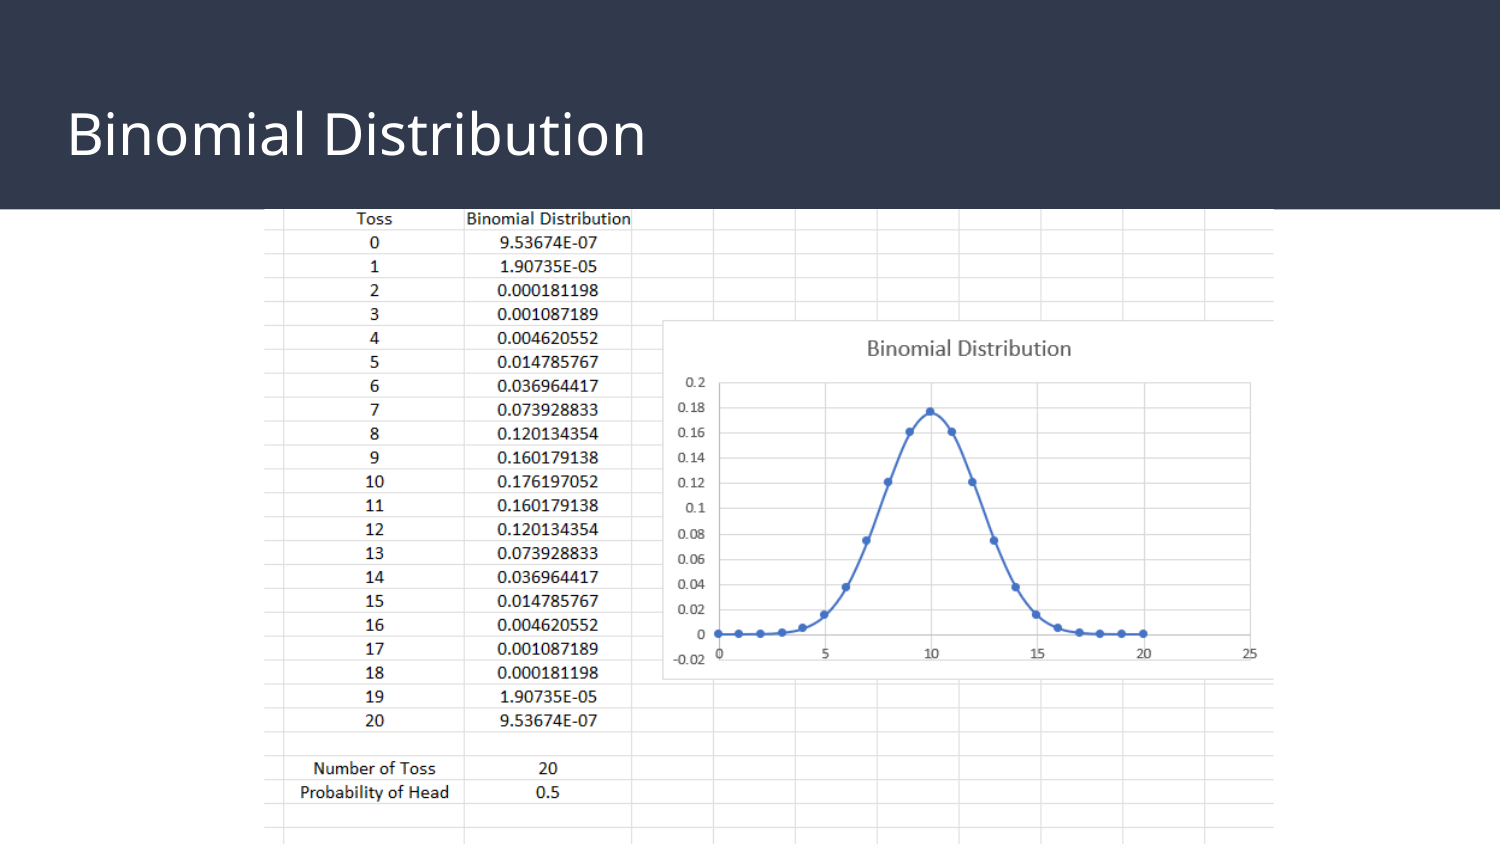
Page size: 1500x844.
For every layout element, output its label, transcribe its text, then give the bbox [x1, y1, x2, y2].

title Binomial Distribution [51, 82, 1449, 185]
picture [264, 209, 1274, 844]
